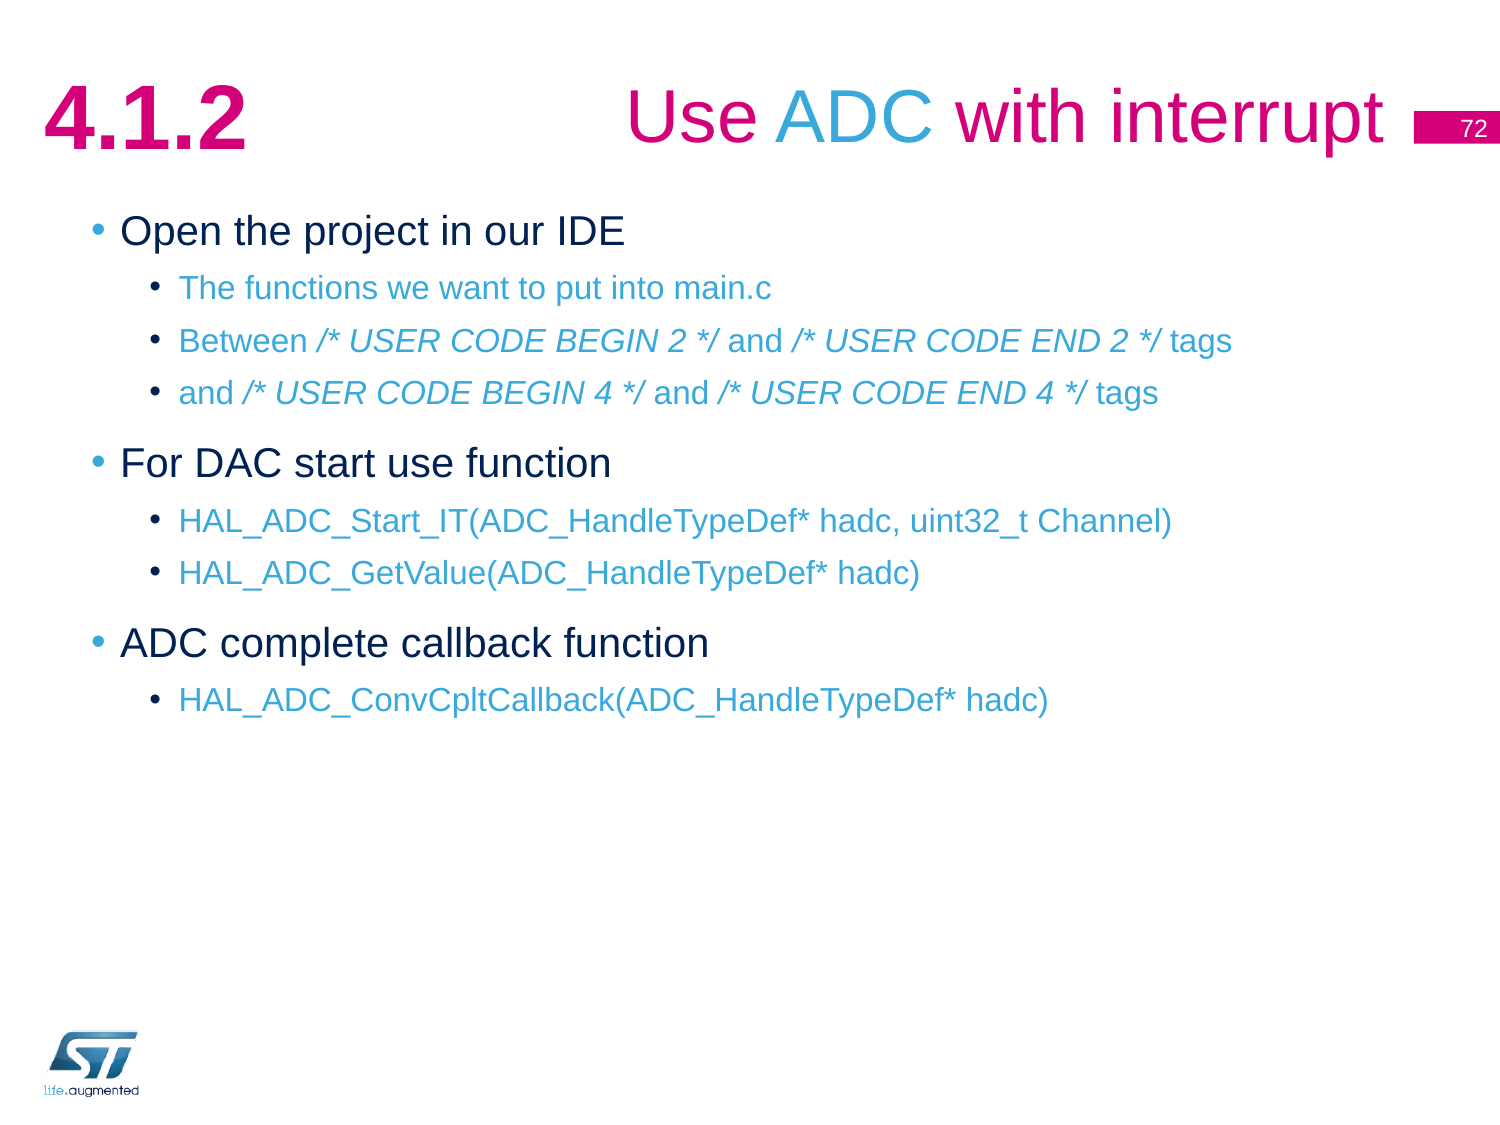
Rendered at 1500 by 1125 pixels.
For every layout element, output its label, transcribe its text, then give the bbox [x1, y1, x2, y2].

slide_number 72 [1413, 111, 1500, 144]
title Use ADC with interrupt [74, 18, 1400, 196]
picture [36, 1022, 147, 1103]
text_box 4.1.2 [29, 19, 313, 207]
list Open the project in our IDE The functions we want to put into main.c Between /* USER CODE BEGIN 2 */ and /* USER CODE END 2 */ tags and /* USER CODE BEGIN 4 */ and /* USER CODE END 4 */ tags For DAC start use function HAL_ADC_Start_IT(ADC_HandleTypeDef* hadc, uint32_t Channel) HAL_ADC_GetValue(ADC_HandleTypeDef* hadc) ADC complete callback function HAL_ADC_ConvCpltCallback(ADC_HandleTypeDef* hadc) [75, 196, 1500, 732]
